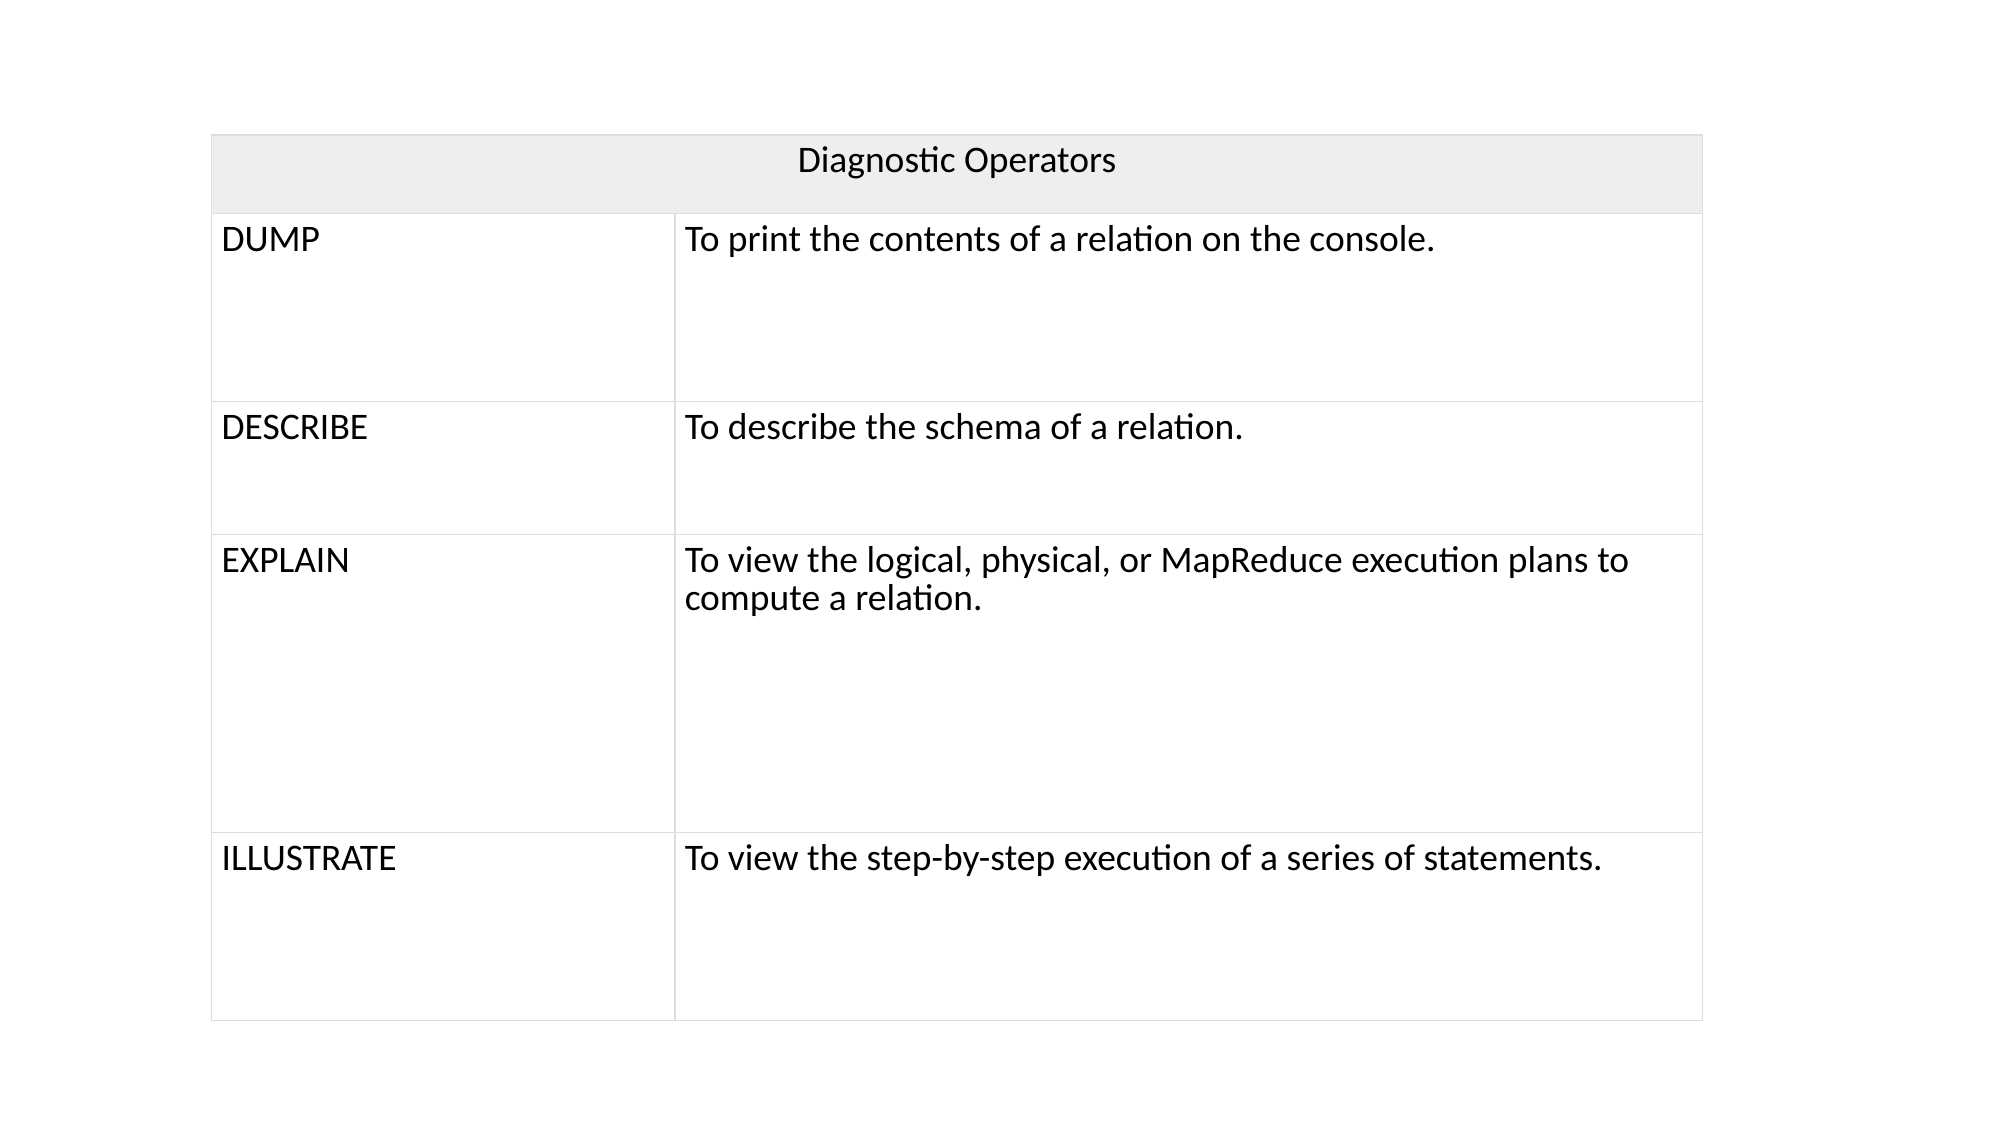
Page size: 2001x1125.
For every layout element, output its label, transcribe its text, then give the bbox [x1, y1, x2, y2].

table_cell To view the step-by-step execution of a series of statements. [676, 833, 1702, 1020]
table_cell To view the logical, physical, or MapReduce execution plans to compute a relation. [676, 535, 1702, 832]
table_cell To print the contents of a relation on the console. [676, 214, 1702, 401]
table_cell ILLUSTRATE [212, 833, 674, 1020]
table_cell DESCRIBE [212, 402, 674, 534]
table_cell DUMP [212, 214, 674, 401]
table_cell To describe the schema of a relation. [676, 402, 1702, 534]
table_cell EXPLAIN [212, 535, 674, 832]
table_header Diagnostic Operators [212, 136, 1702, 213]
